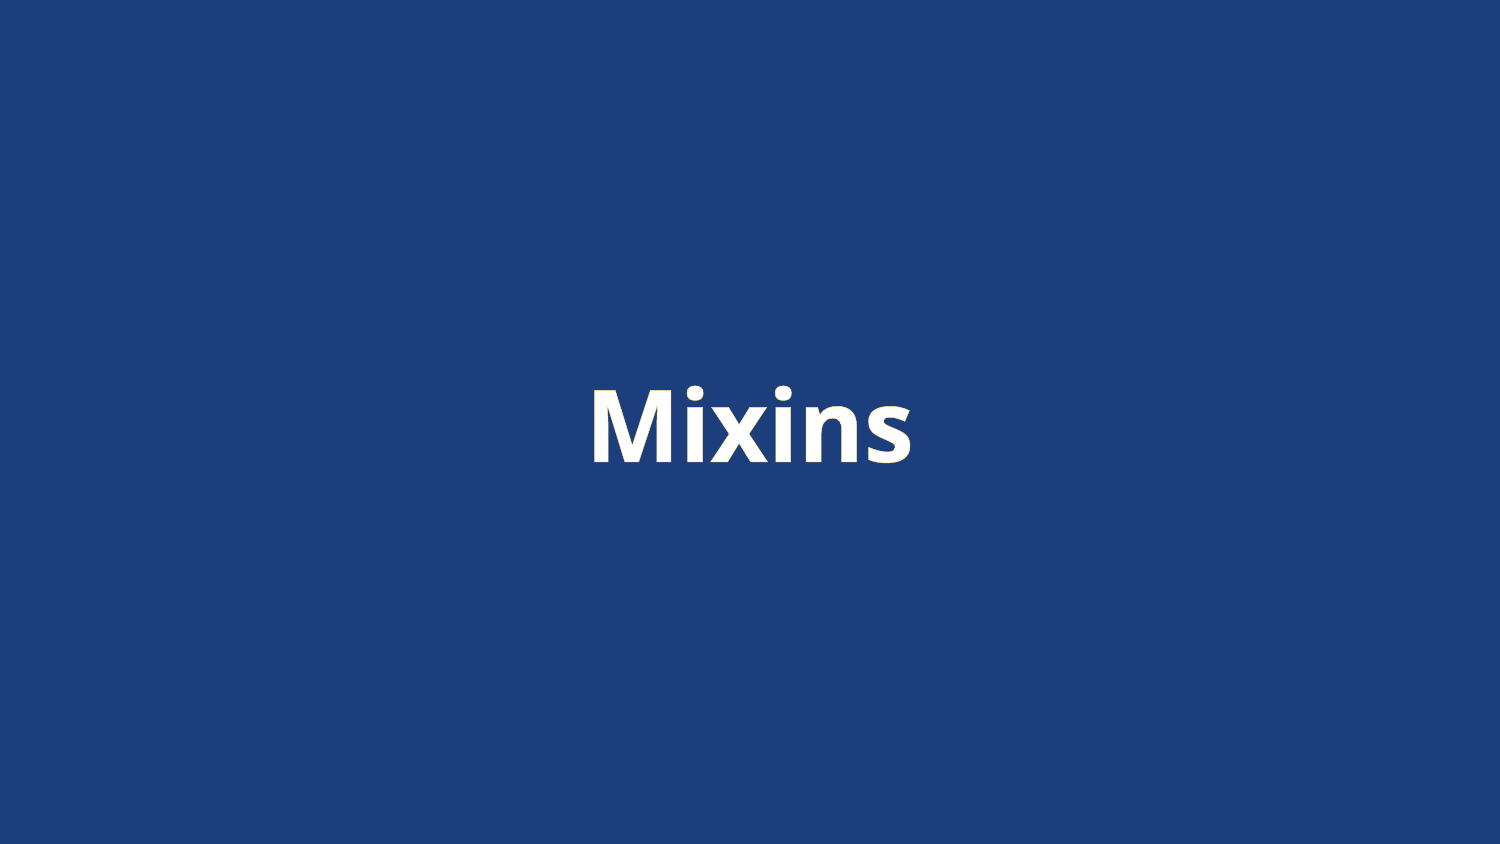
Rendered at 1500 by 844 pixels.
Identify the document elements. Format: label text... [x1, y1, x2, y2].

title Mixins [0, 99, 1500, 745]
